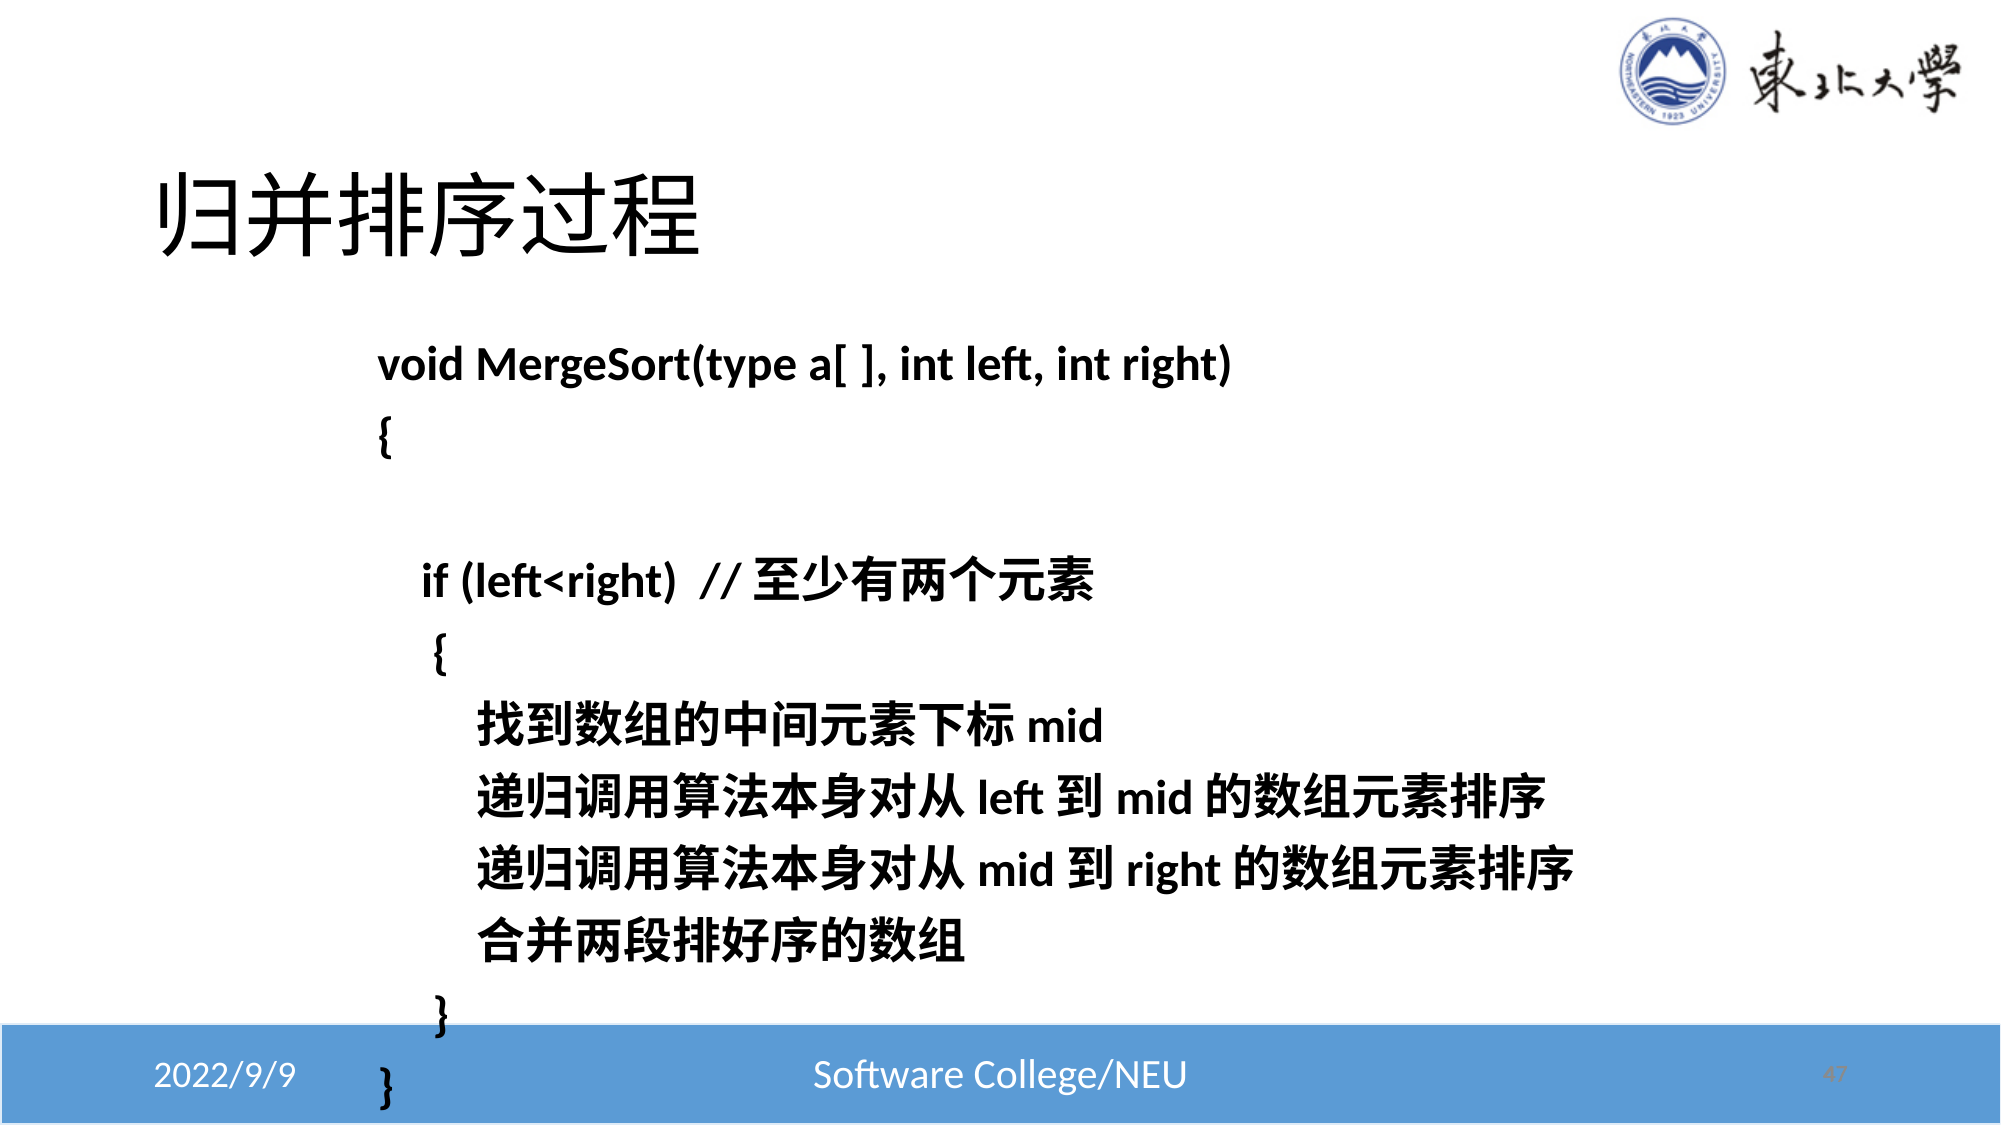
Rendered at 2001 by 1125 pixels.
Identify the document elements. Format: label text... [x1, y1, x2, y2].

picture [1605, 4, 1987, 135]
list void MergeSort(type a[ ], int left, int right) { if (left<right) //至少有两个元素 { 找到数组的中间元素下标mid 递归调用算法本身对从left到mid的数组元素排序 递归调用算法本身对从mid到right的数组元素排序 合并两段排好序的数组 } } [362, 331, 1719, 1125]
slide_number 47 [1719, 1042, 1863, 1103]
title 归并排序过程 [137, 59, 1863, 278]
